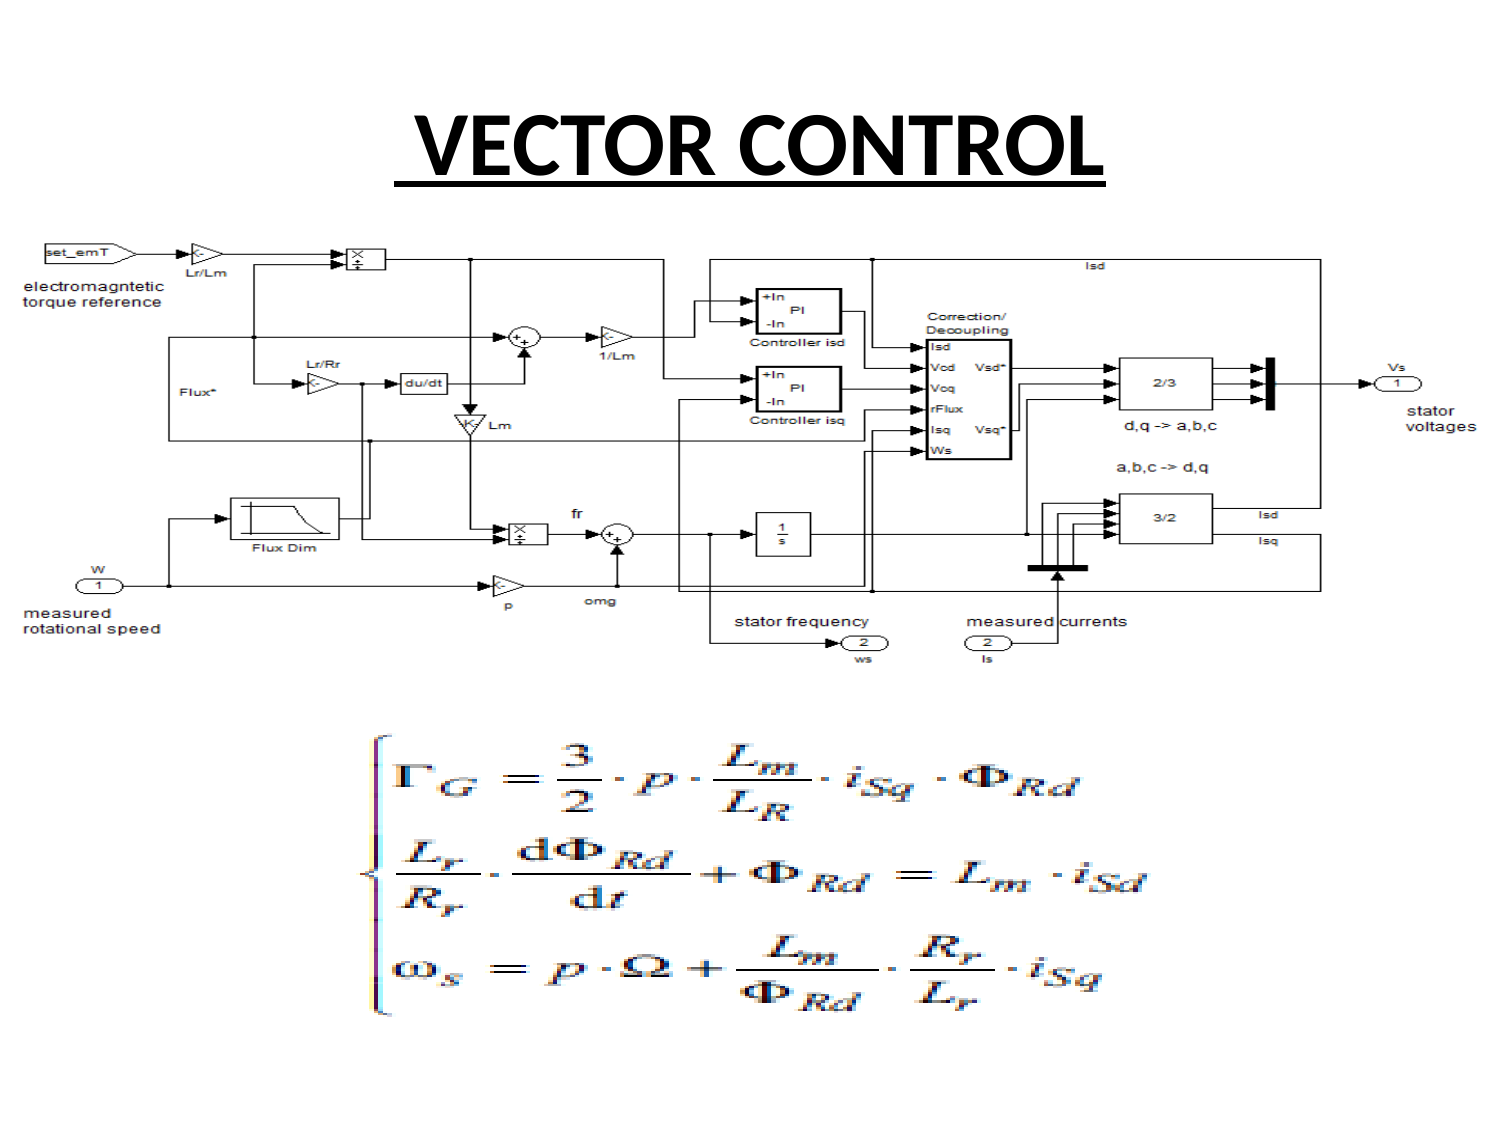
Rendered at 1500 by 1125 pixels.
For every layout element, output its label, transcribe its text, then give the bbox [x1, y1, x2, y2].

title VECTOR CONTROL [75, 45, 1425, 231]
picture [0, 232, 1500, 676]
picture [74, 727, 1376, 1024]
